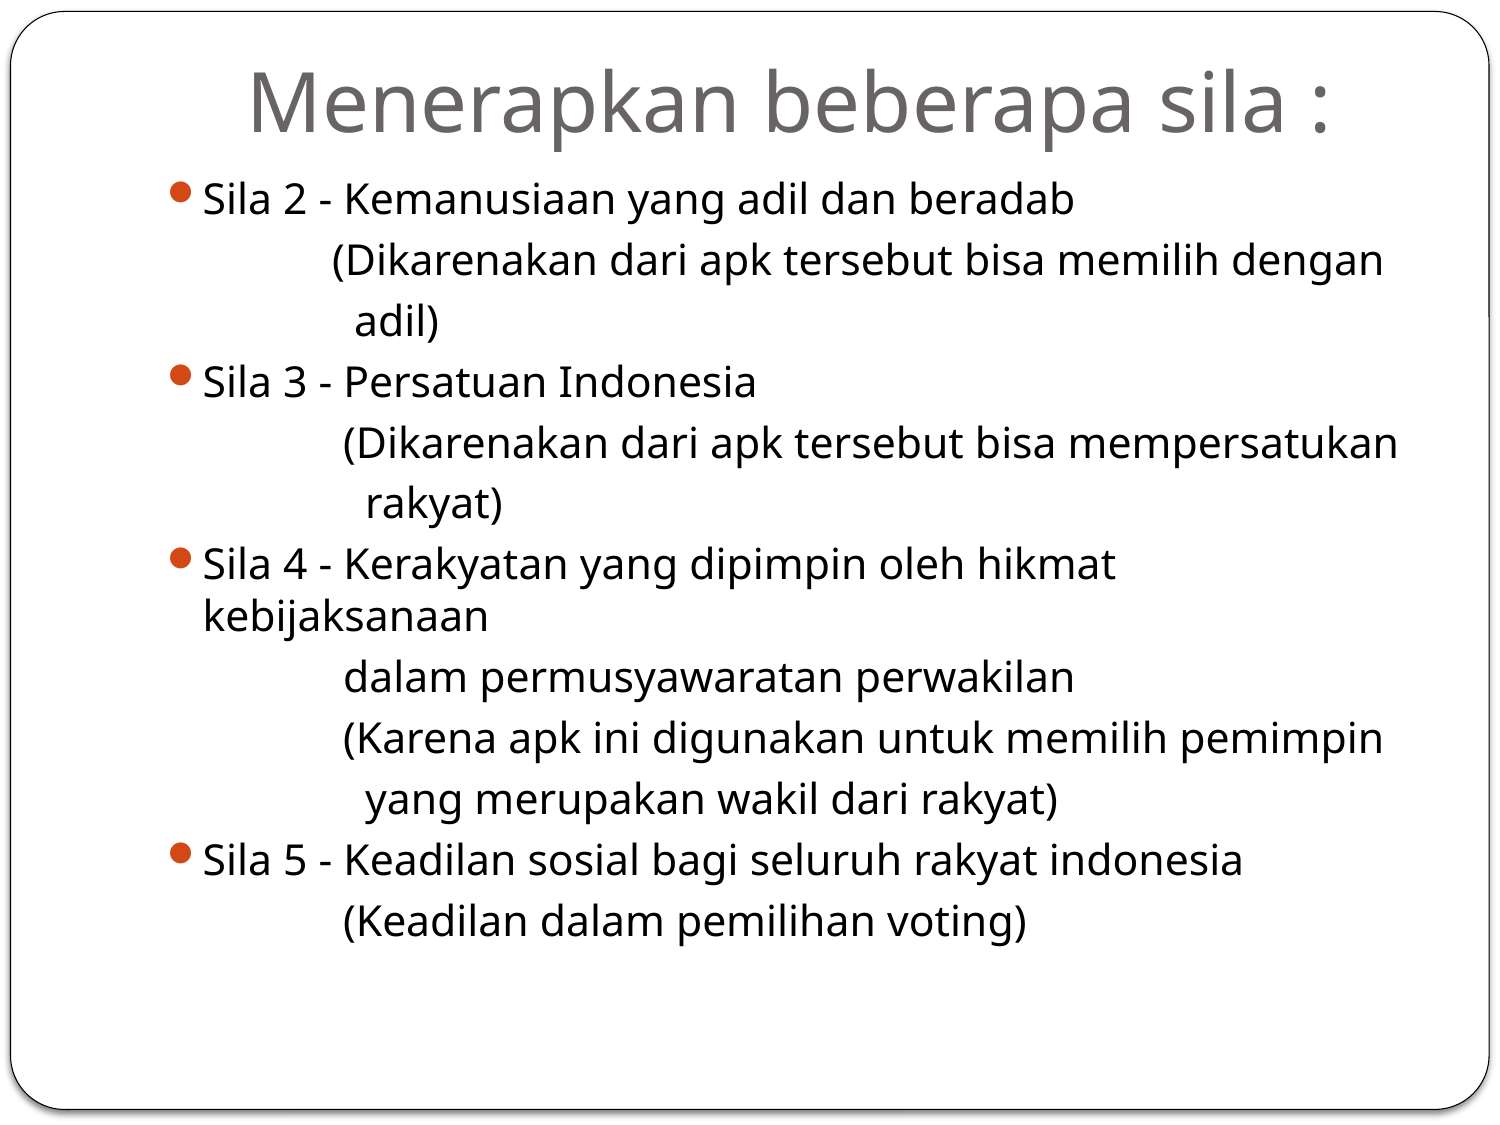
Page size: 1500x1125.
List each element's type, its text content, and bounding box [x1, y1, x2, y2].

title Menerapkan beberapa sila : [152, 35, 1428, 164]
list Sila 2 - Kemanusiaan yang adil dan beradab (Dikarenakan dari apk tersebut bisa memilih dengan adil) Sila 3 - Persatuan Indonesia (Dikarenakan dari apk tersebut bisa mempersatukan rakyat) Sila 4 - Kerakyatan yang dipimpin oleh hikmat kebijaksanaan dalam permusyawaratan perwakilan (Karena apk ini digunakan untuk memilih pemimpin yang merupakan wakil dari rakyat) Sila 5 - Keadilan sosial bagi seluruh rakyat indonesia (Keadilan dalam pemilihan voting) [152, 164, 1428, 1052]
